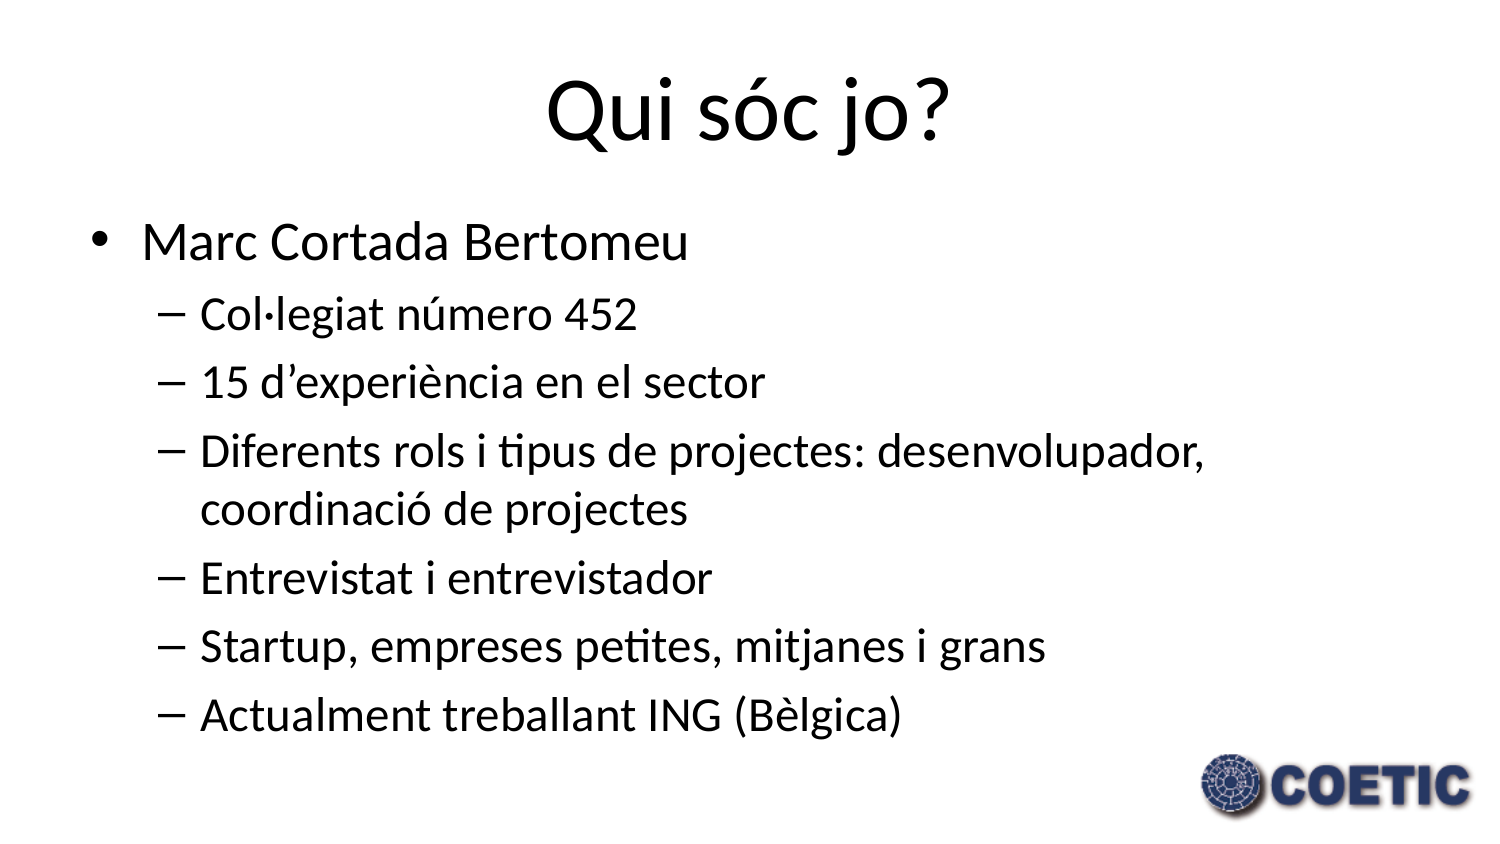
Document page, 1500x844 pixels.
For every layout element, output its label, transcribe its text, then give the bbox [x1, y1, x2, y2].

list Marc Cortada Bertomeu Col·legiat número 452 15 d’experiència en el sector Diferents rols i tipus de projectes: desenvolupador, coordinació de projectes Entrevistat i entrevistador Startup, empreses petites, mitjanes i grans Actualment treballant ING (Bèlgica) [75, 196, 1425, 754]
picture [1187, 749, 1483, 824]
title Qui sóc jo? [75, 33, 1425, 175]
